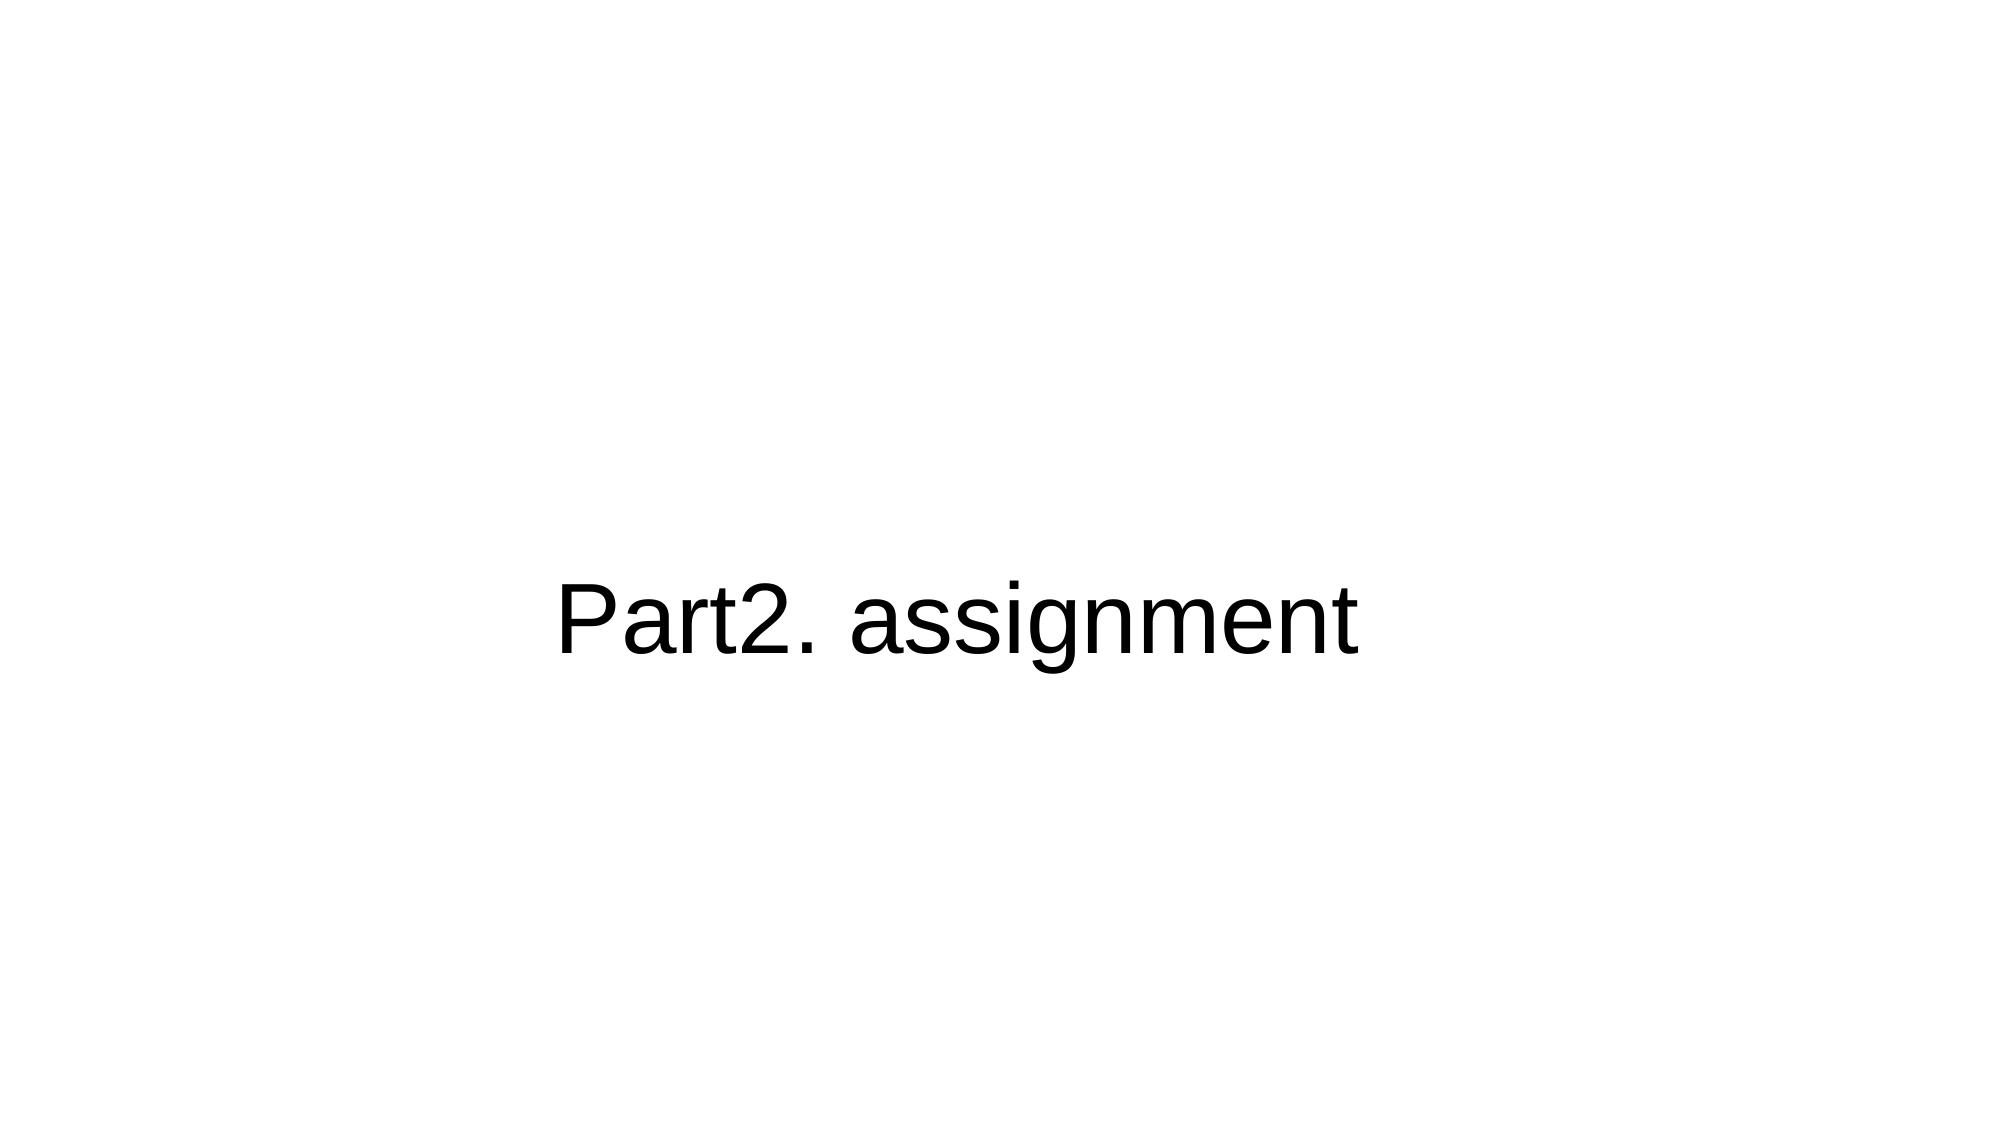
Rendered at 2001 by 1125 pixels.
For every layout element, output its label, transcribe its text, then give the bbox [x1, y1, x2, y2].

text_box Part2. assignment [539, 545, 1410, 681]
